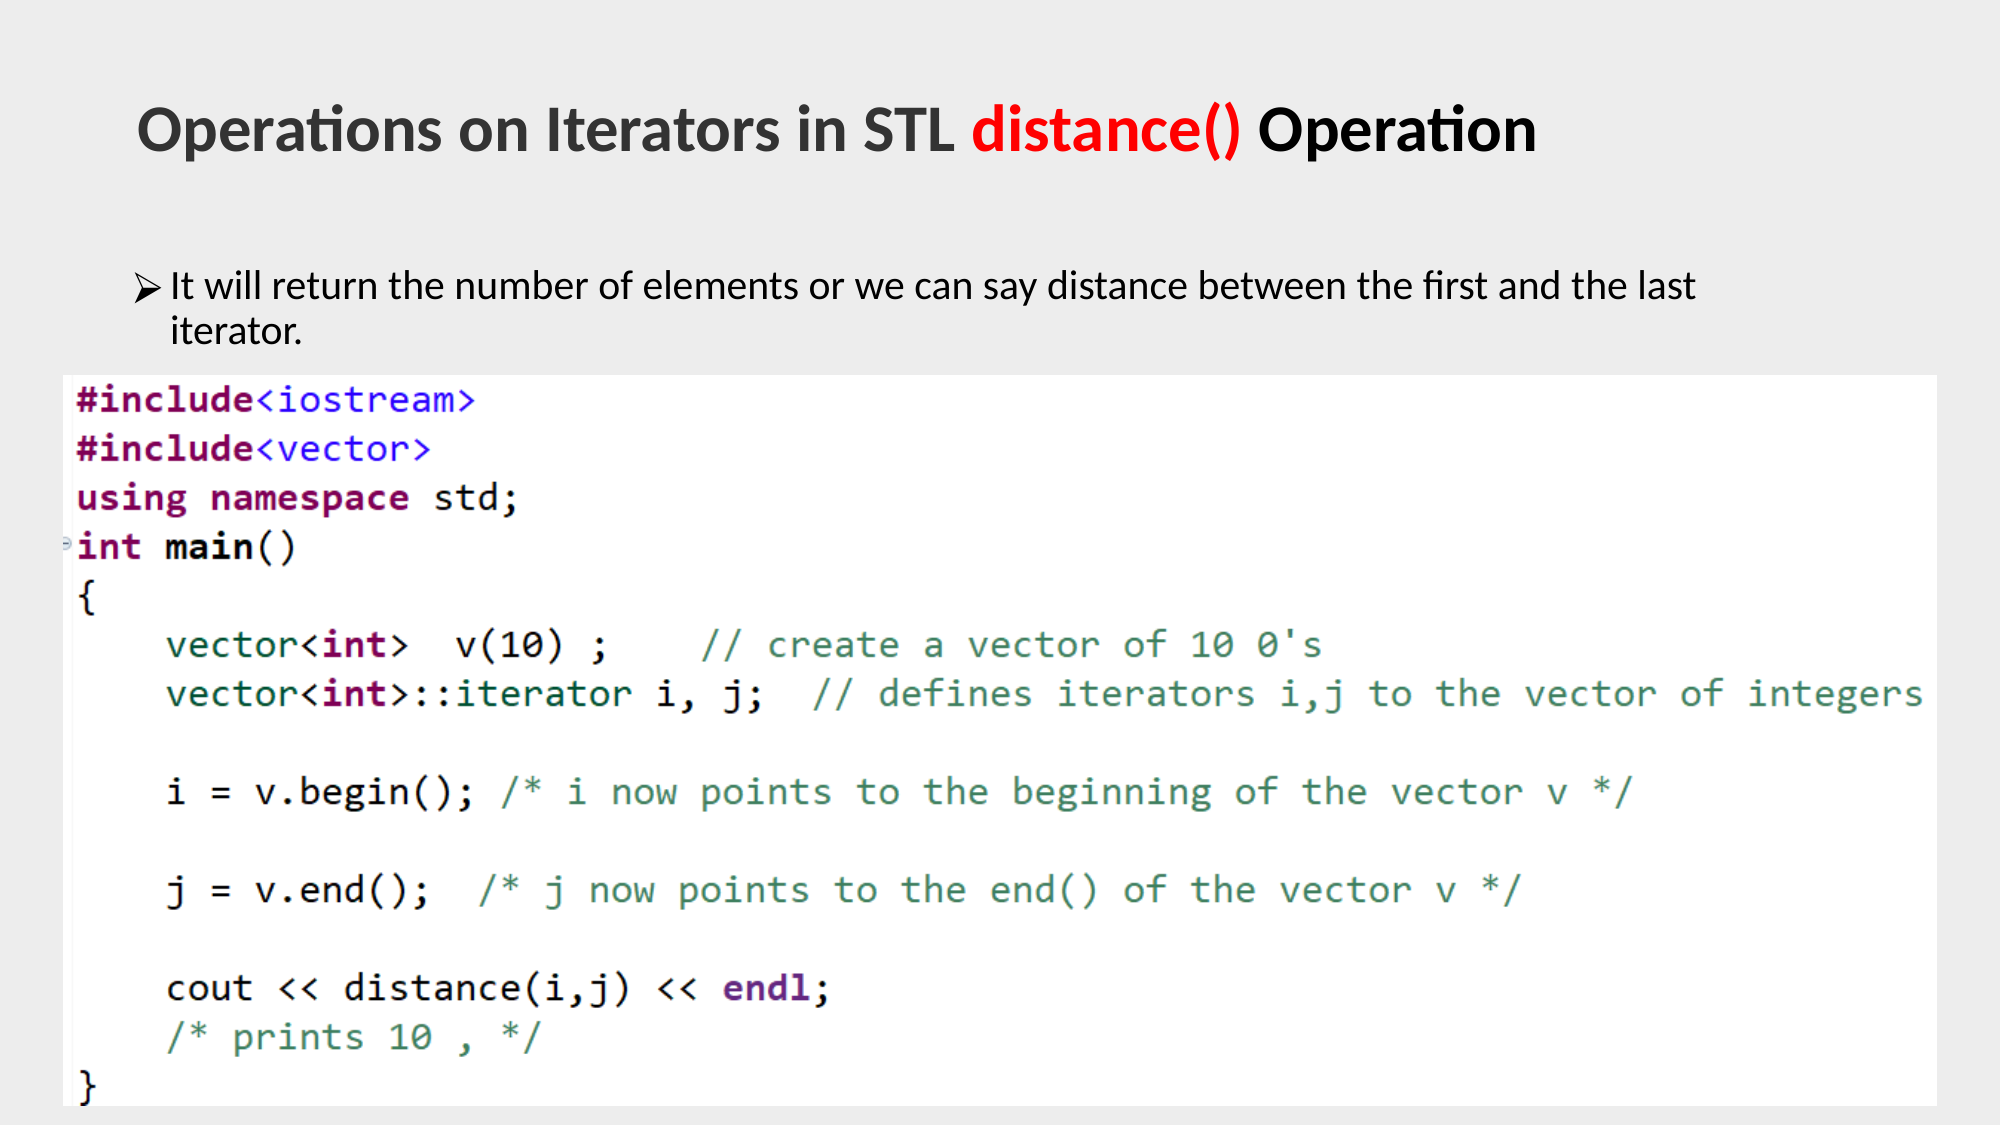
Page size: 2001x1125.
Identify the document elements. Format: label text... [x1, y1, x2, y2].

list It will return the number of elements or we can say distance between the first and the last iterator. . [117, 256, 1843, 374]
picture [62, 375, 1937, 1107]
title Operations on Iterators in STL distance() Operation [137, 60, 1552, 277]
